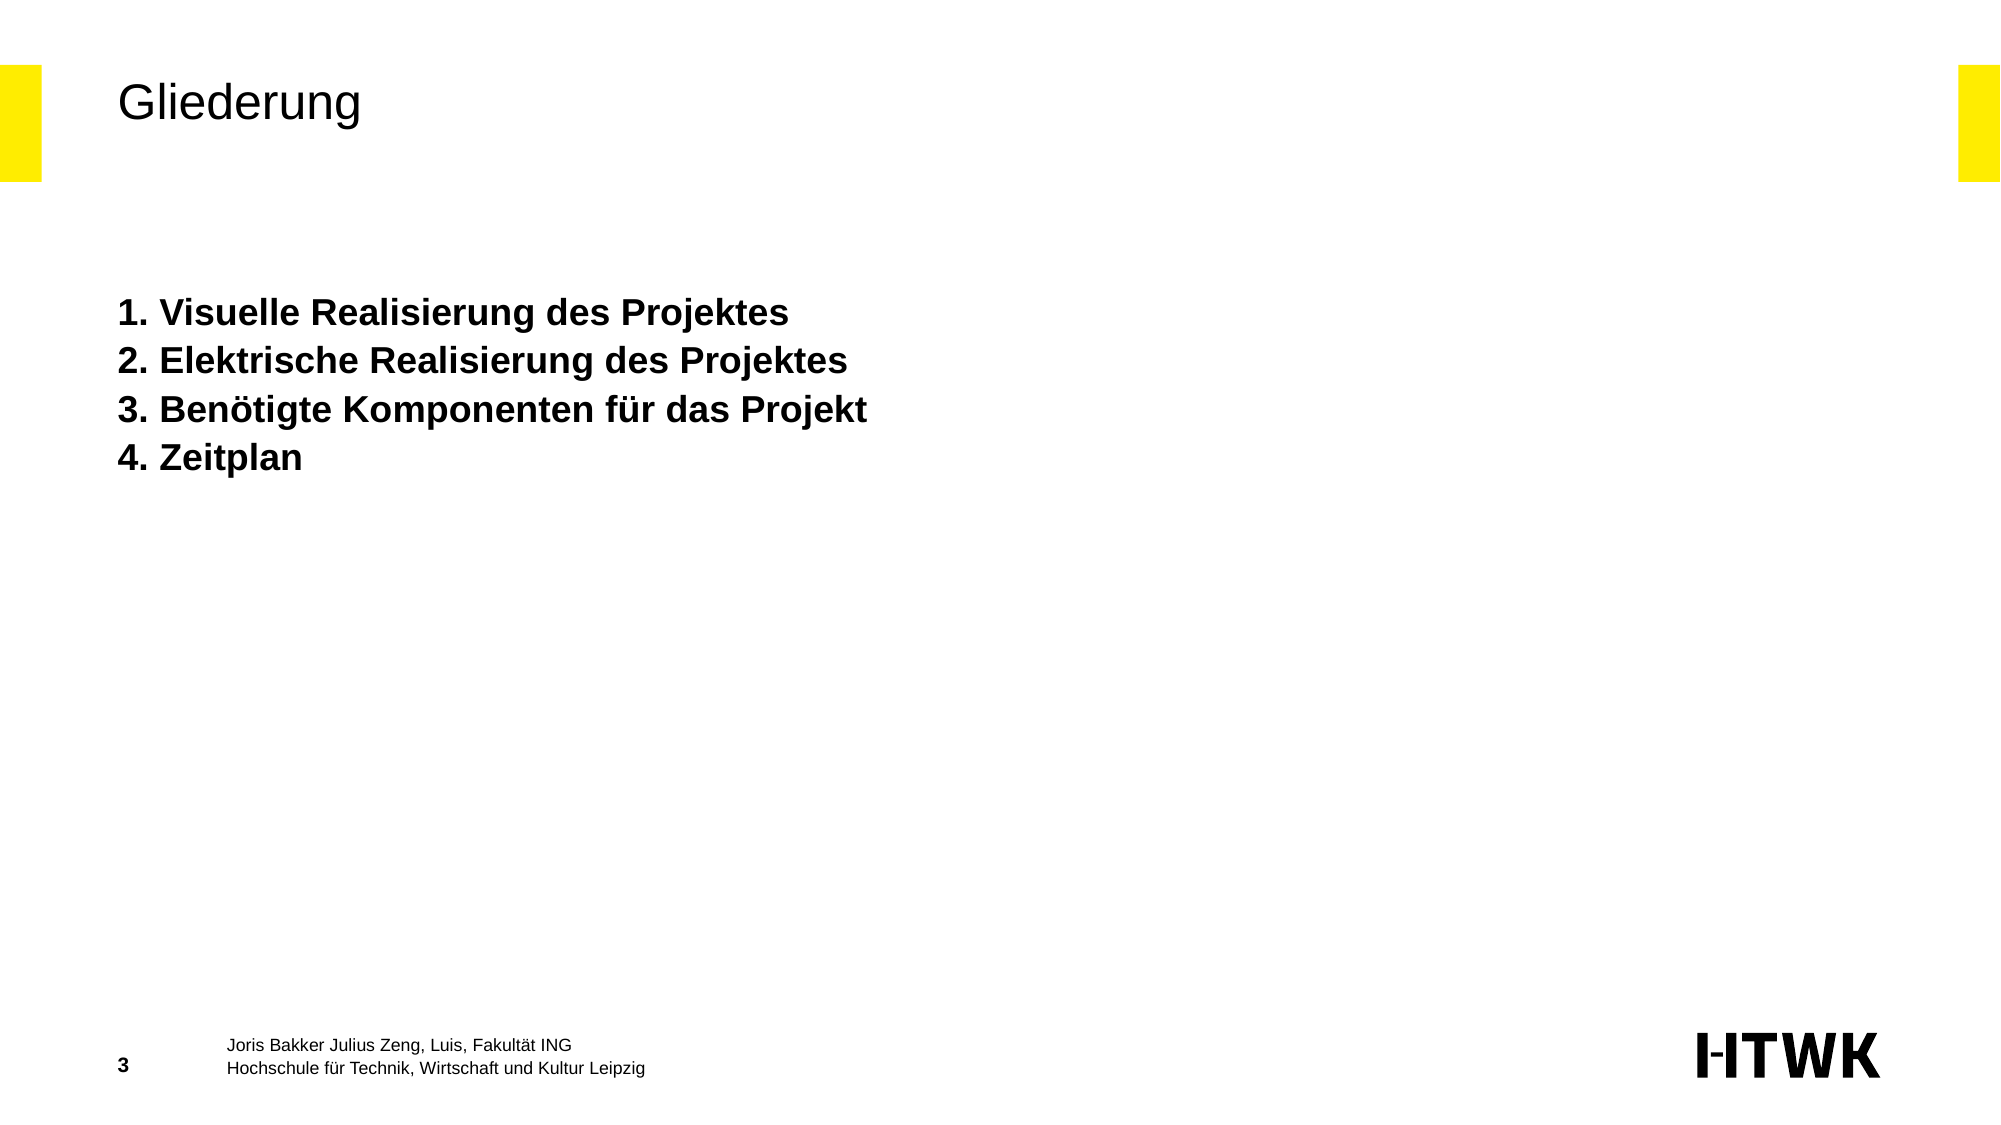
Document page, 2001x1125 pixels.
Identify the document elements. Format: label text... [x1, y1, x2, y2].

slide_number 3 [117, 1018, 199, 1078]
list 1. Visuelle Realisierung des Projektes 2. Elektrische Realisierung des Projektes 3. Benötigte Komponenten für das Projekt 4. Zeitplan [117, 237, 1883, 1007]
footer Joris Bakker Julius Zeng, Luis, Fakultät ING [226, 1017, 1024, 1055]
title Gliederung [117, 64, 1883, 182]
